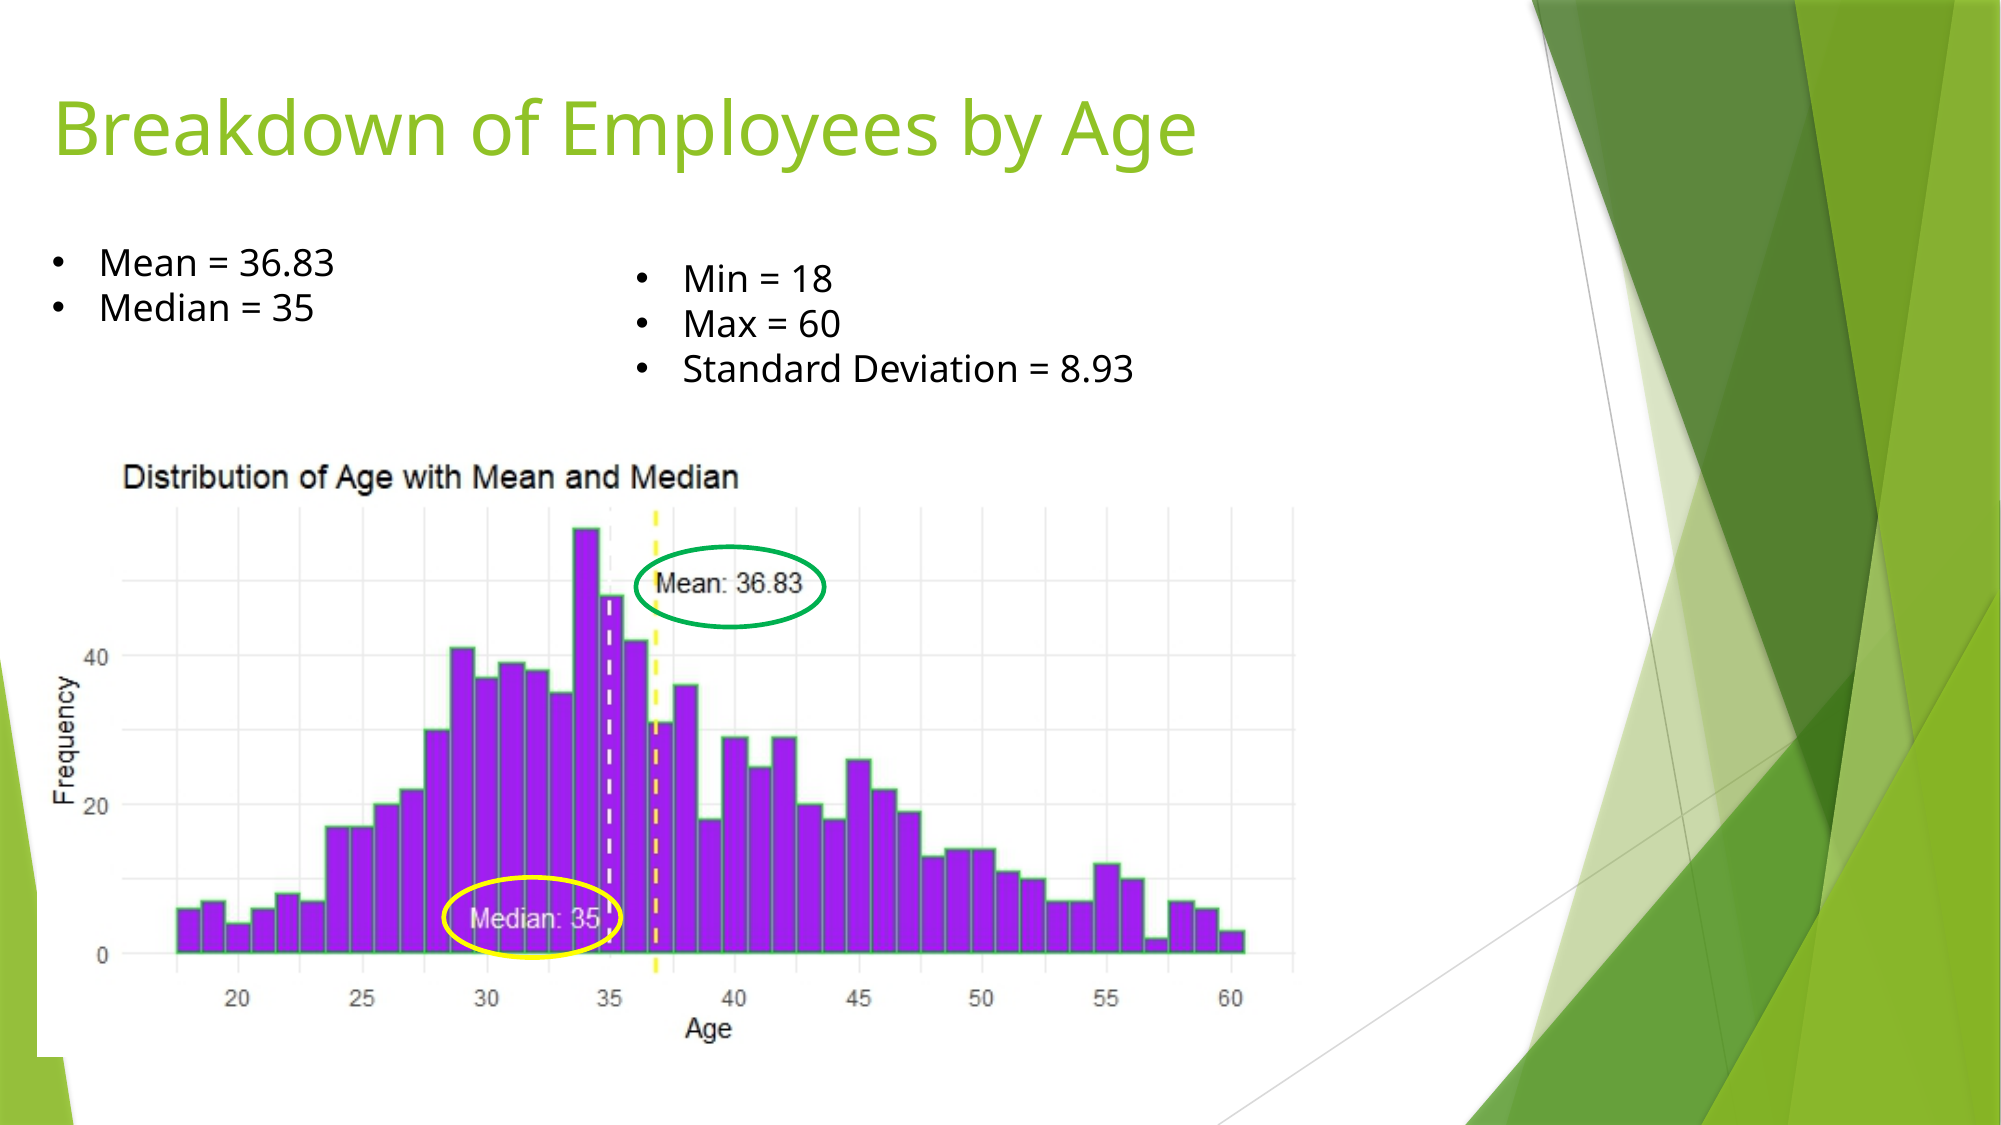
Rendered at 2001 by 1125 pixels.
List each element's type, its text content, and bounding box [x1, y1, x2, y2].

text_box Mean = 36.83 Median = 35 [37, 231, 670, 337]
text_box Min = 18 Max = 60 Standard Deviation = 8.93 [620, 247, 1192, 398]
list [36, 448, 1311, 1057]
title Breakdown of Employees by Age [37, 72, 1448, 290]
